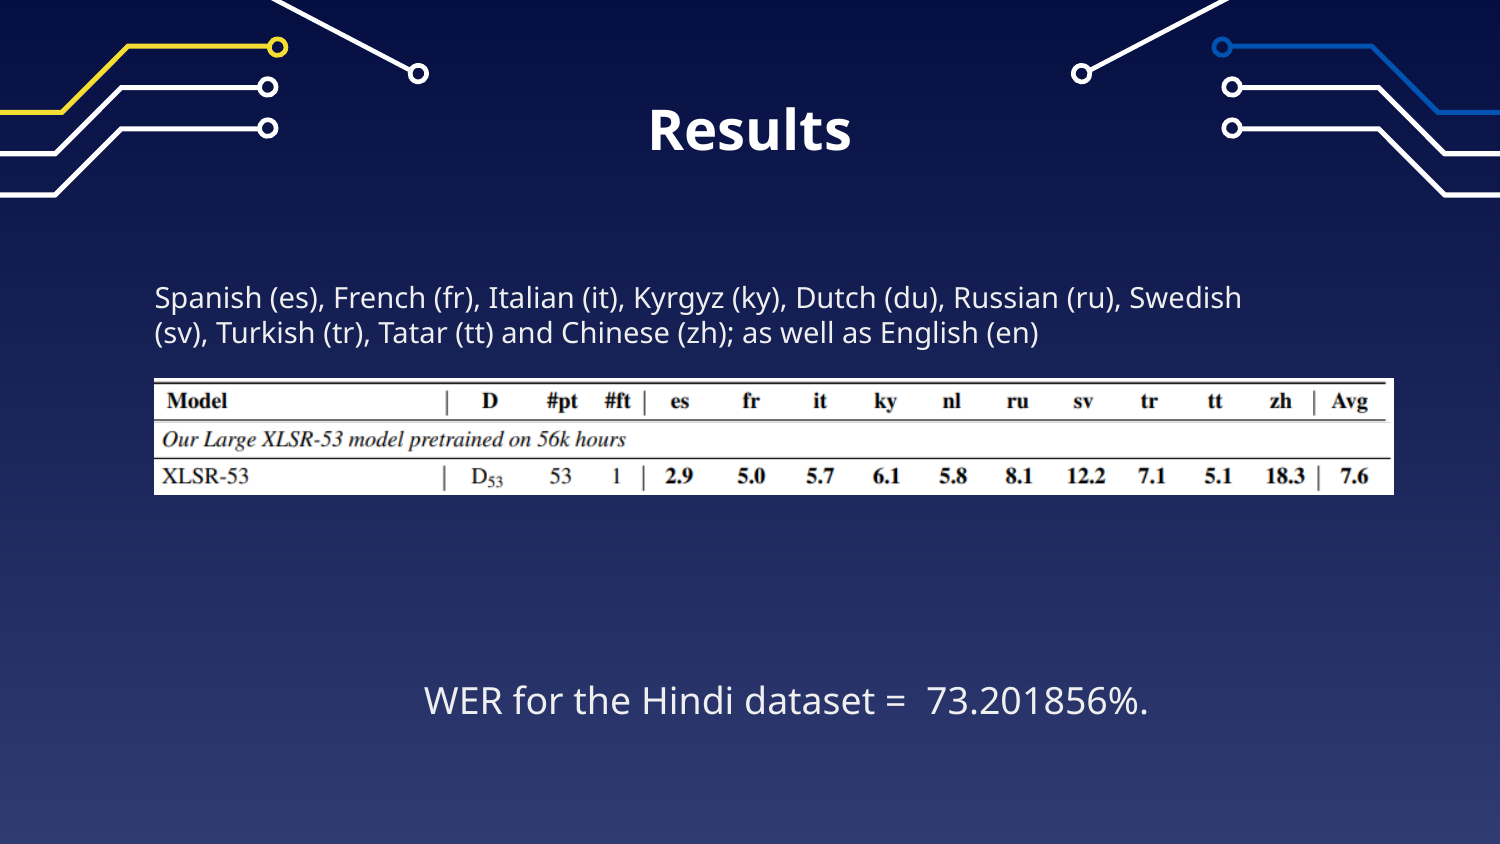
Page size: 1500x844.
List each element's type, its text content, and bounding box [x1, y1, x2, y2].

picture [153, 377, 1394, 495]
text_box Spanish (es), French (fr), Italian (it), Kyrgyz (ky), Dutch (du), Russian (ru), Swedish (sv), Turkish (tr), Tatar (tt) and Chinese (zh); as well as English (en) [139, 271, 1283, 357]
title Results [338, 88, 1162, 167]
text_box WER for the Hindi dataset = 73.201856%. [409, 669, 1377, 730]
